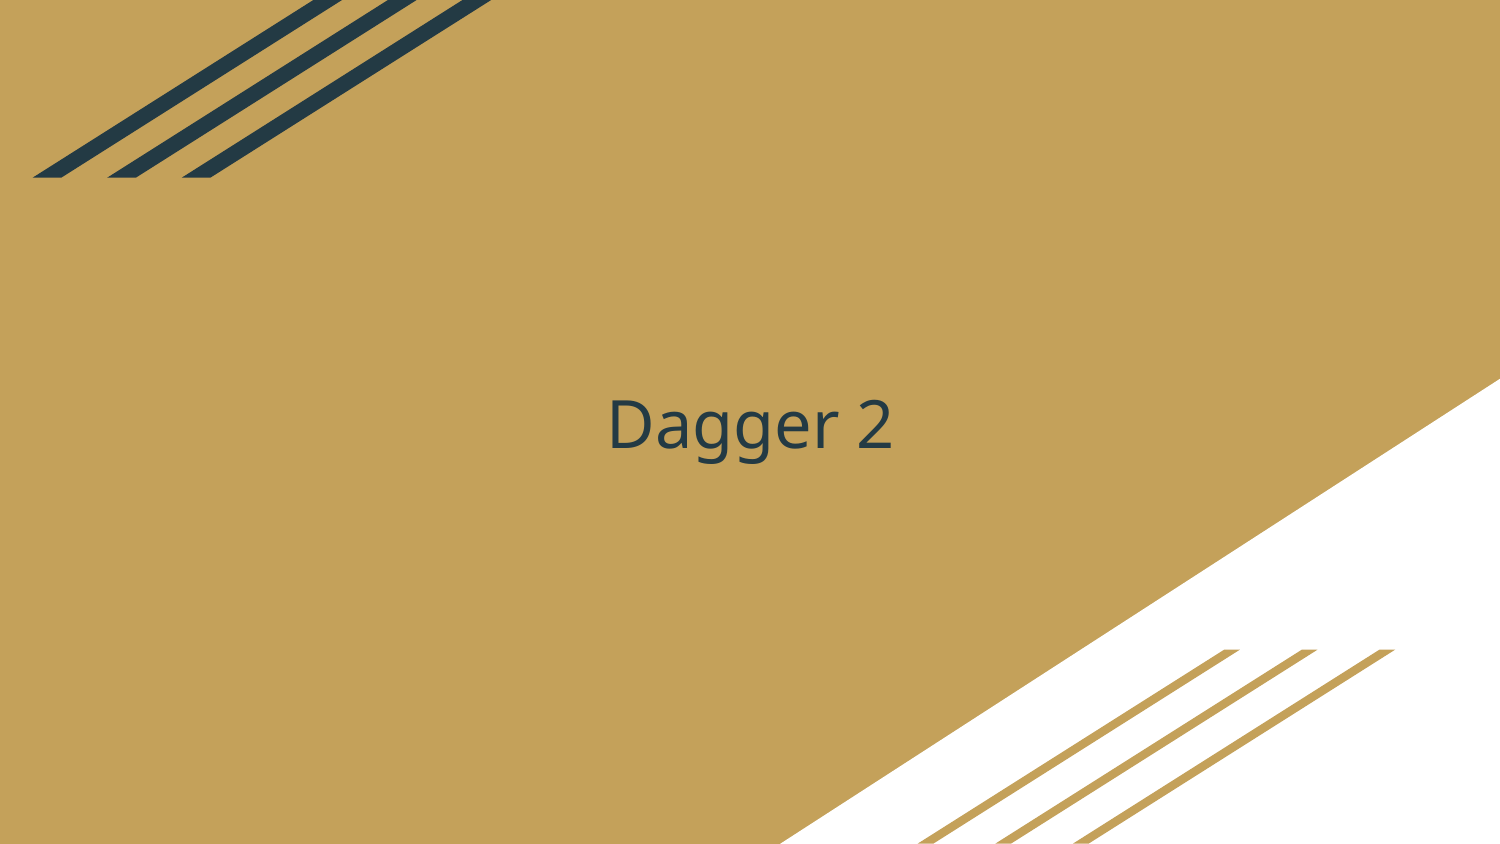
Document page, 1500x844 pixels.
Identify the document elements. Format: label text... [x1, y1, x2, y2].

title Dagger 2 [309, 286, 1192, 557]
